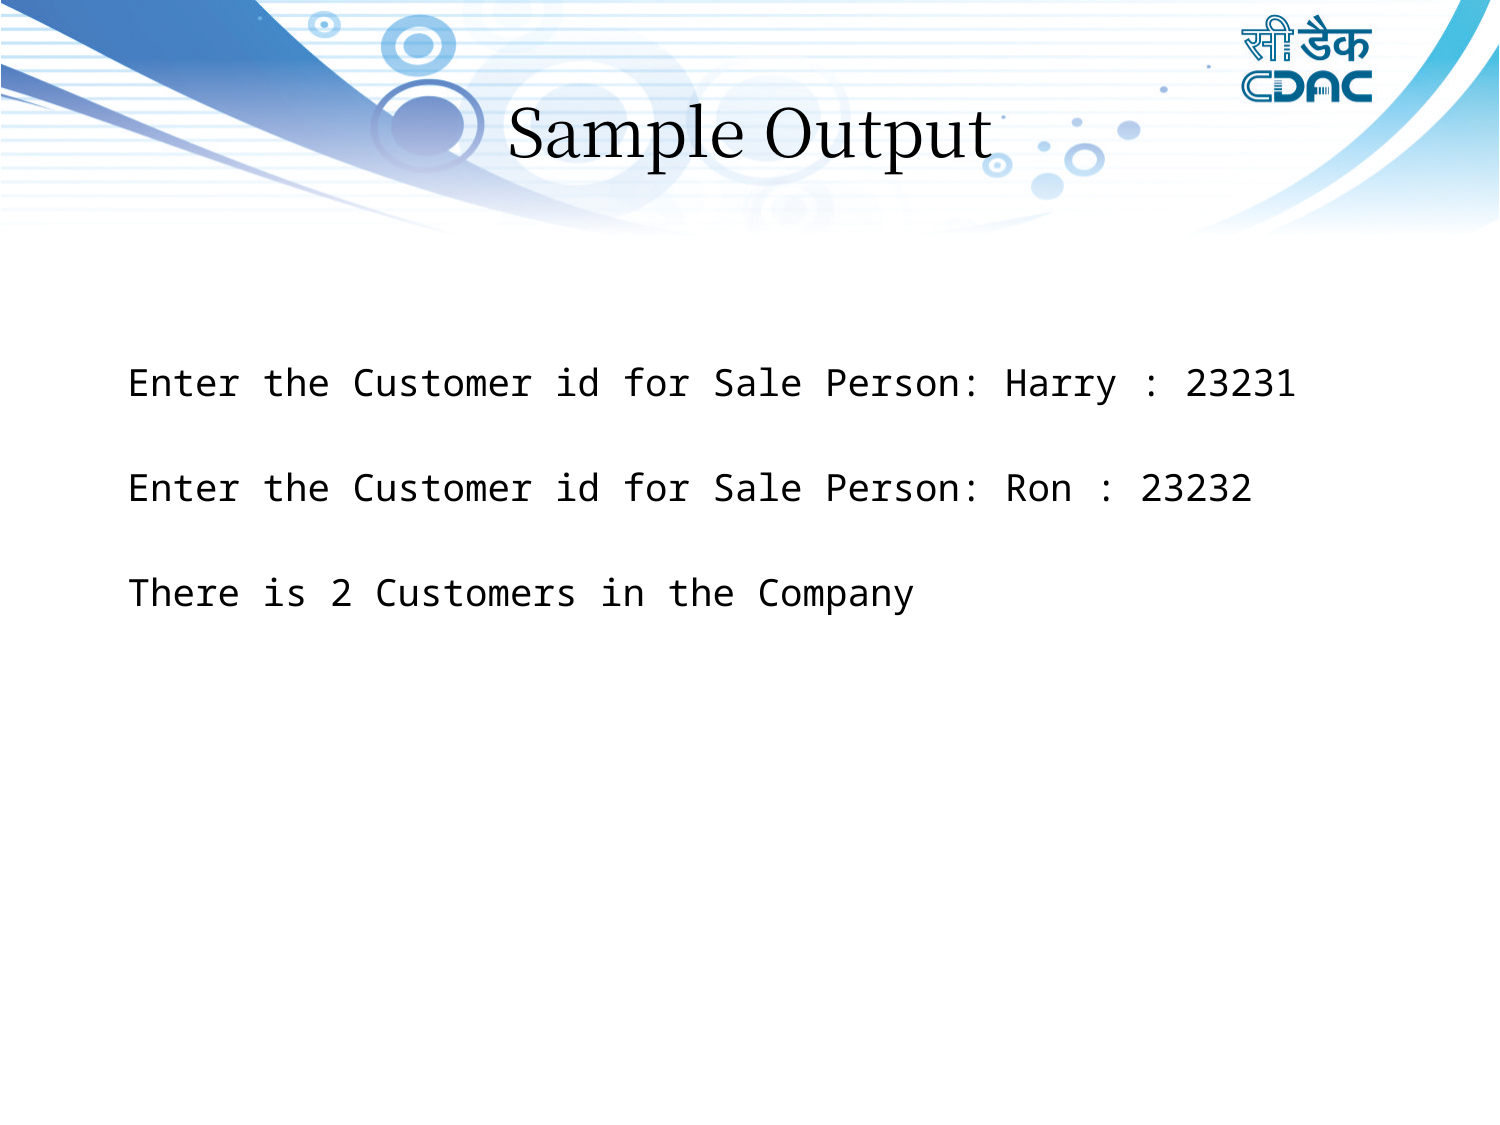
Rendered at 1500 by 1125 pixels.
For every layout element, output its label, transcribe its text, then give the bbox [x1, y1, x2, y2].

picture [1, 0, 1499, 335]
list Enter the Customer id for Sale Person: Harry : 23231 Enter the Customer id for Sale Person: Ron : 23232 There is 2 Customers in the Company [112, 299, 1388, 1000]
title Sample Output [112, 60, 1388, 201]
